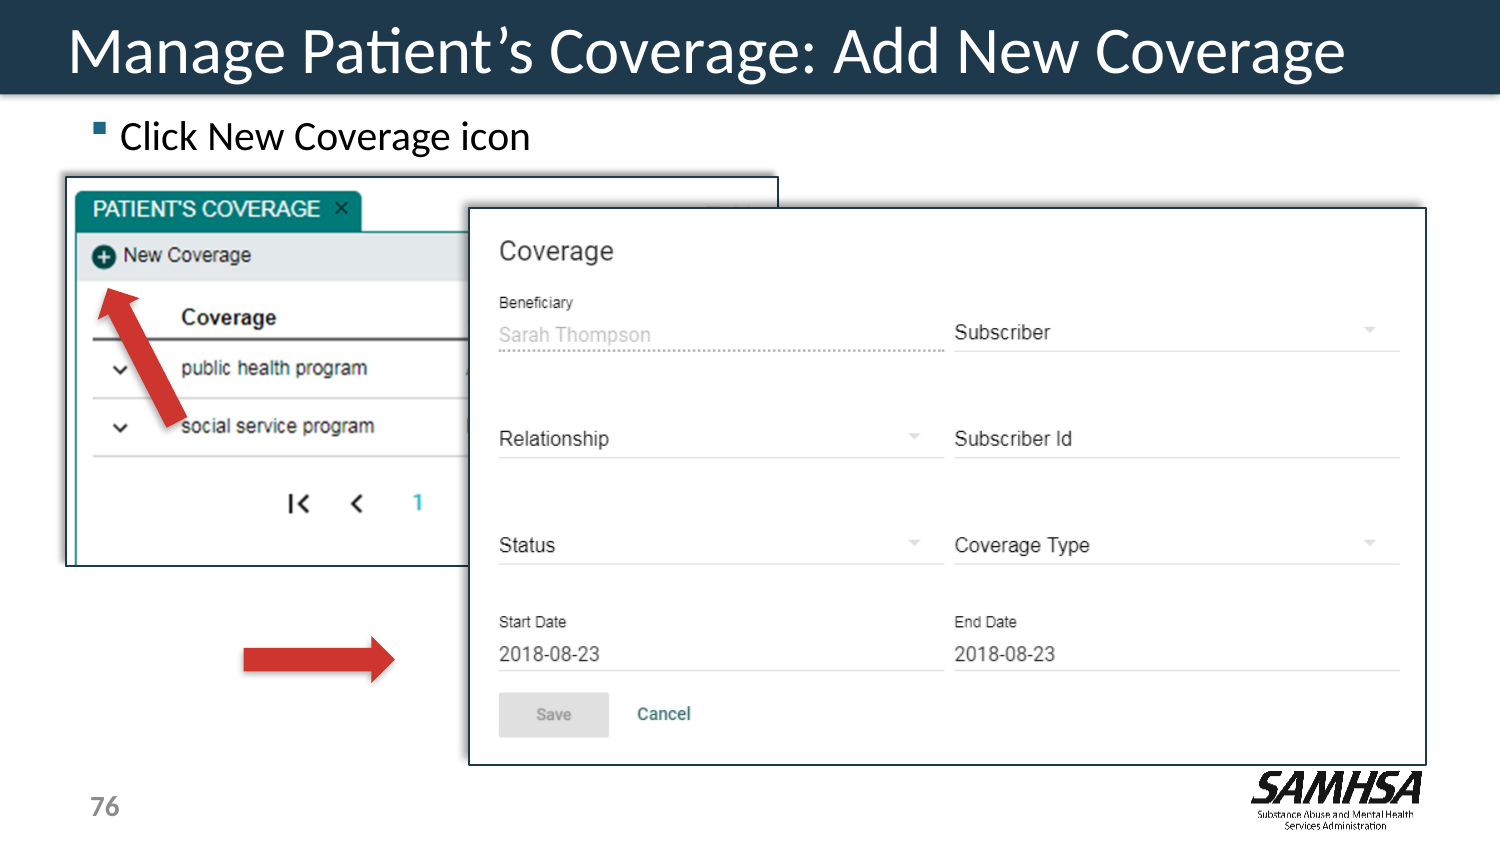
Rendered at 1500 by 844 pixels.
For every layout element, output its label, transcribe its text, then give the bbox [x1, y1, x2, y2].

title Manage Patient’s Coverage: Add New Coverage [52, 8, 1425, 86]
slide_number 76 [75, 782, 413, 827]
picture [51, 163, 1426, 765]
text_box [242, 635, 396, 684]
picture [1249, 771, 1425, 835]
list Click New Coverage icon [75, 104, 1425, 172]
